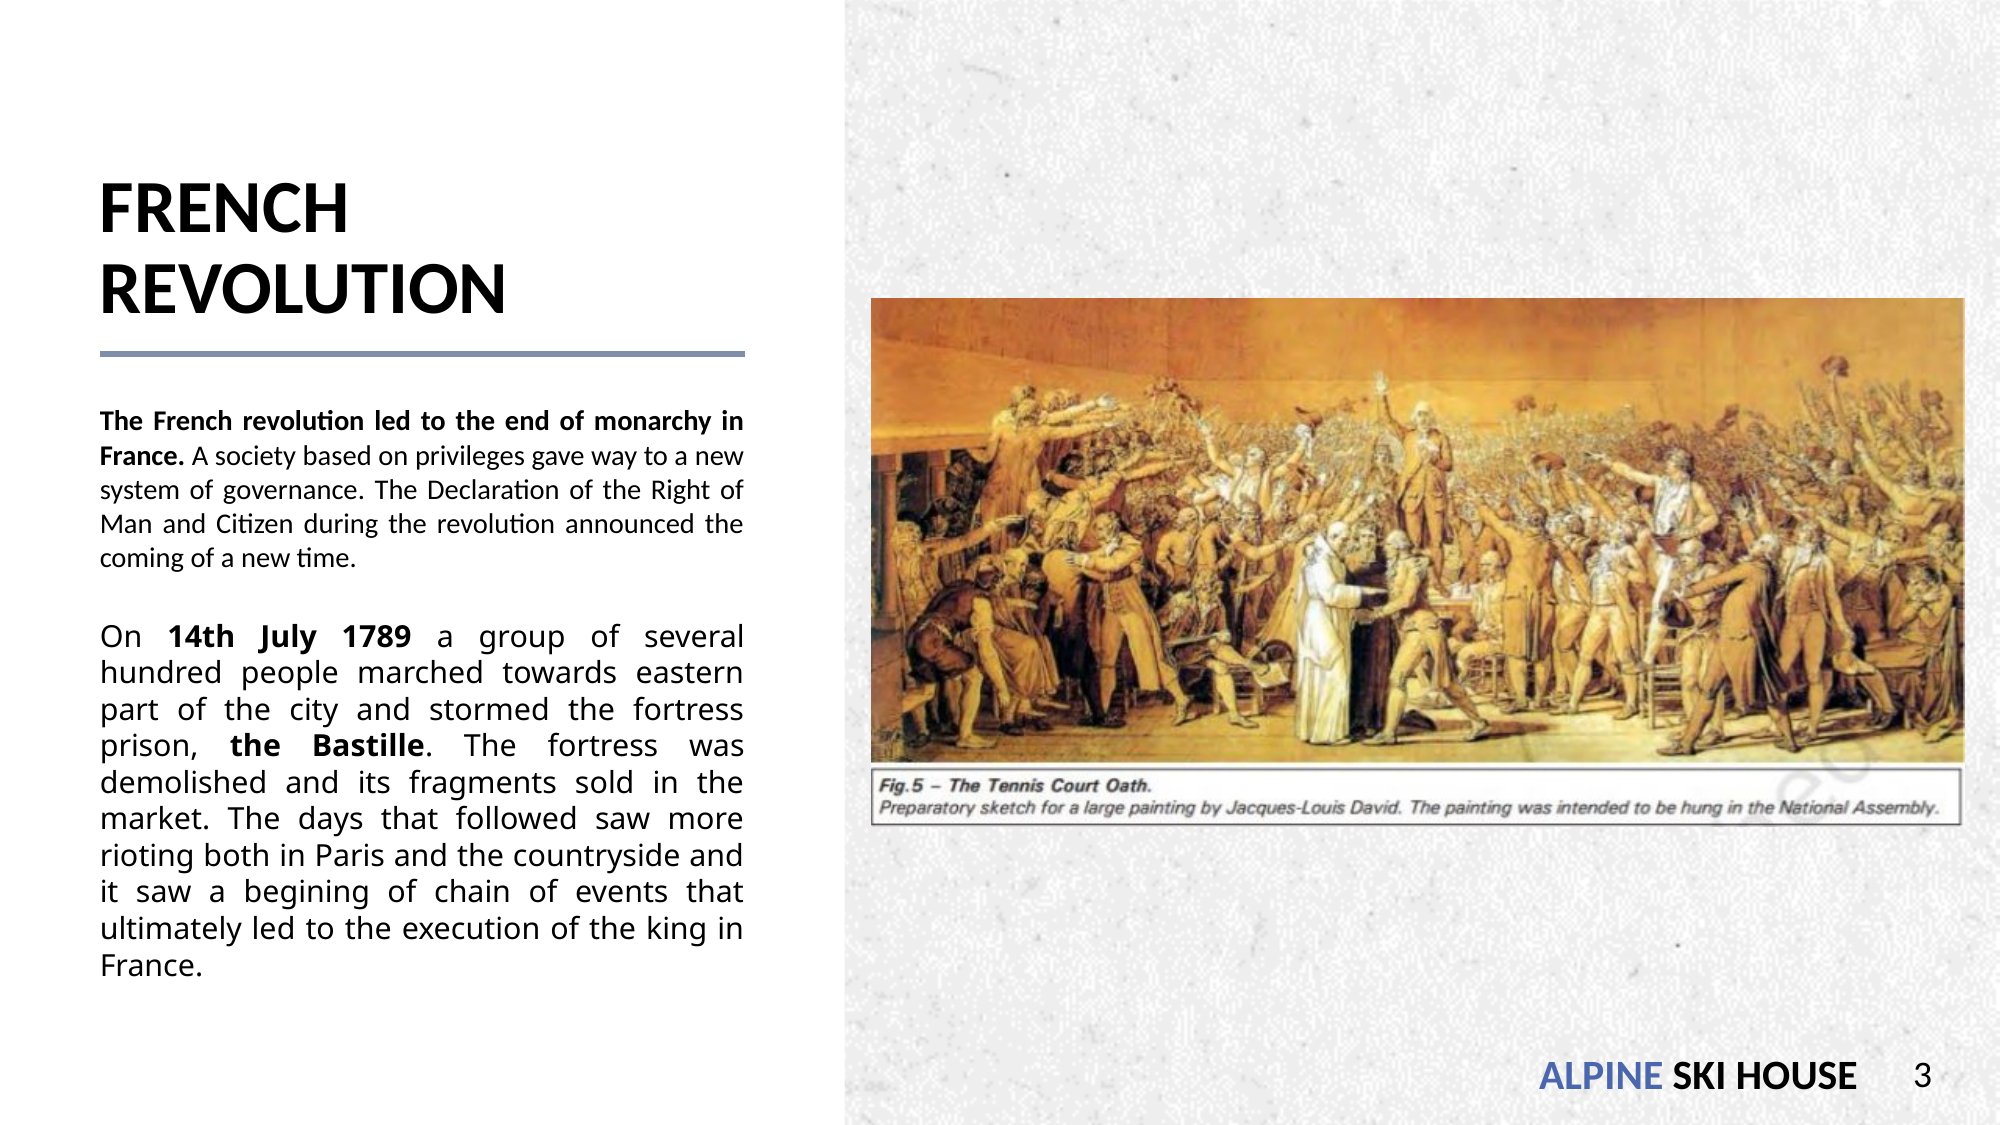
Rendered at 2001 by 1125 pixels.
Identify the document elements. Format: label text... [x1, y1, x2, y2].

picture [845, 0, 2000, 1125]
slide_number 3 [1496, 1042, 1947, 1103]
title FRENCH REVOLUTION [99, 75, 745, 338]
list The French revolution led to the end of monarchy in France. A society based on privileges gave way to a new system of governance. The Declaration of the Right of Man and Citizen during the revolution announced the coming of a new time. On 14th July 1789 a group of several hundred people marched towards eastern part of the city and stormed the fortress prison, the Bastille. The fortress was demolished and its fragments sold in the market. The days that followed saw more rioting both in Paris and the countryside and it saw a begining of chain of events that ultimately led to the execution of the king in France. [99, 394, 745, 996]
